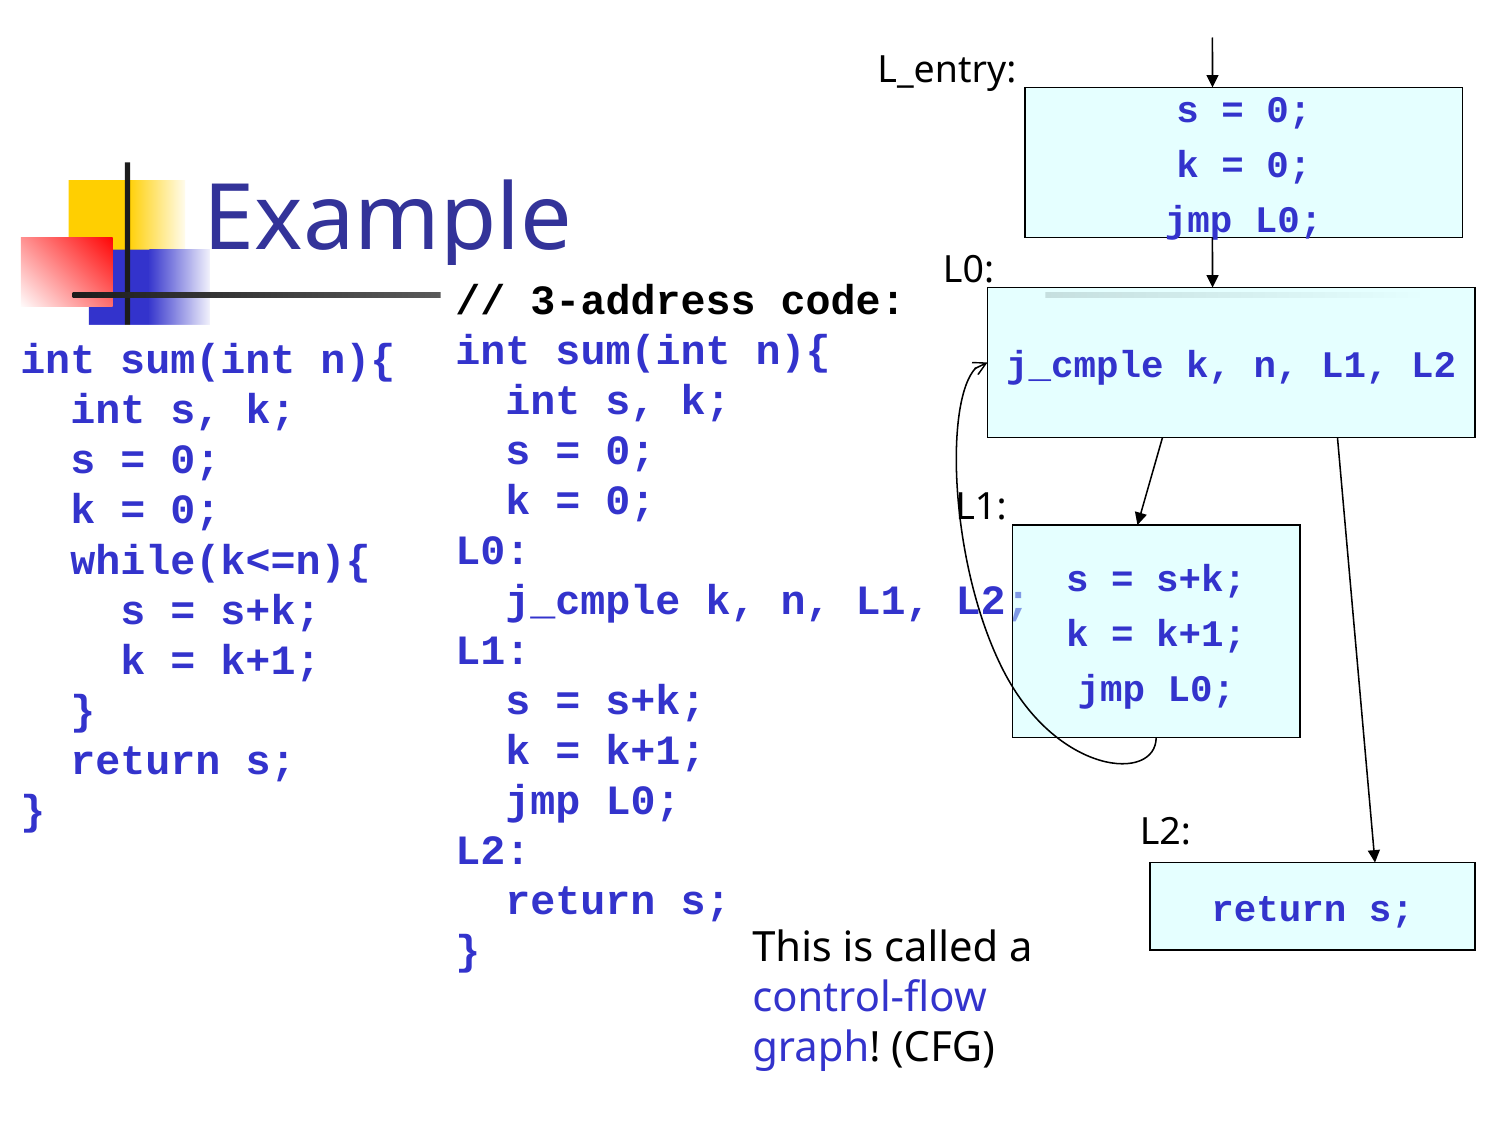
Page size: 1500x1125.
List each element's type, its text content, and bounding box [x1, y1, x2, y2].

text_box // 3-address code: int sum(int n){ int s, k; s = 0; k = 0; L0: j_cmple k, n, L1, L2; L1: s = s+k; k = k+1; jmp L0; L2: return s; } [440, 265, 1046, 981]
text_box L_entry: [862, 37, 1075, 98]
text_box L0: [928, 237, 1088, 298]
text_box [884, 465, 1260, 635]
text_box [1206, 237, 1219, 288]
text_box s = s+k; k = k+1; jmp L0; [1012, 524, 1300, 738]
title Example [188, 35, 1468, 275]
text_box int sum(int n){ int s, k; s = 0; k = 0; while(k<=n){ s = s+k; k = k+1; } return s; } [5, 324, 411, 840]
text_box return s; [1149, 862, 1475, 950]
text_box j_cmple k, n, L1, L2 [987, 287, 1475, 438]
text_box [1337, 437, 1381, 863]
text_box s = 0; k = 0; jmp L0; [1024, 87, 1463, 238]
text_box [1206, 37, 1219, 88]
text_box L2: [1125, 799, 1285, 860]
text_box This is called a control-flow graph! (CFG) [737, 912, 1138, 1078]
